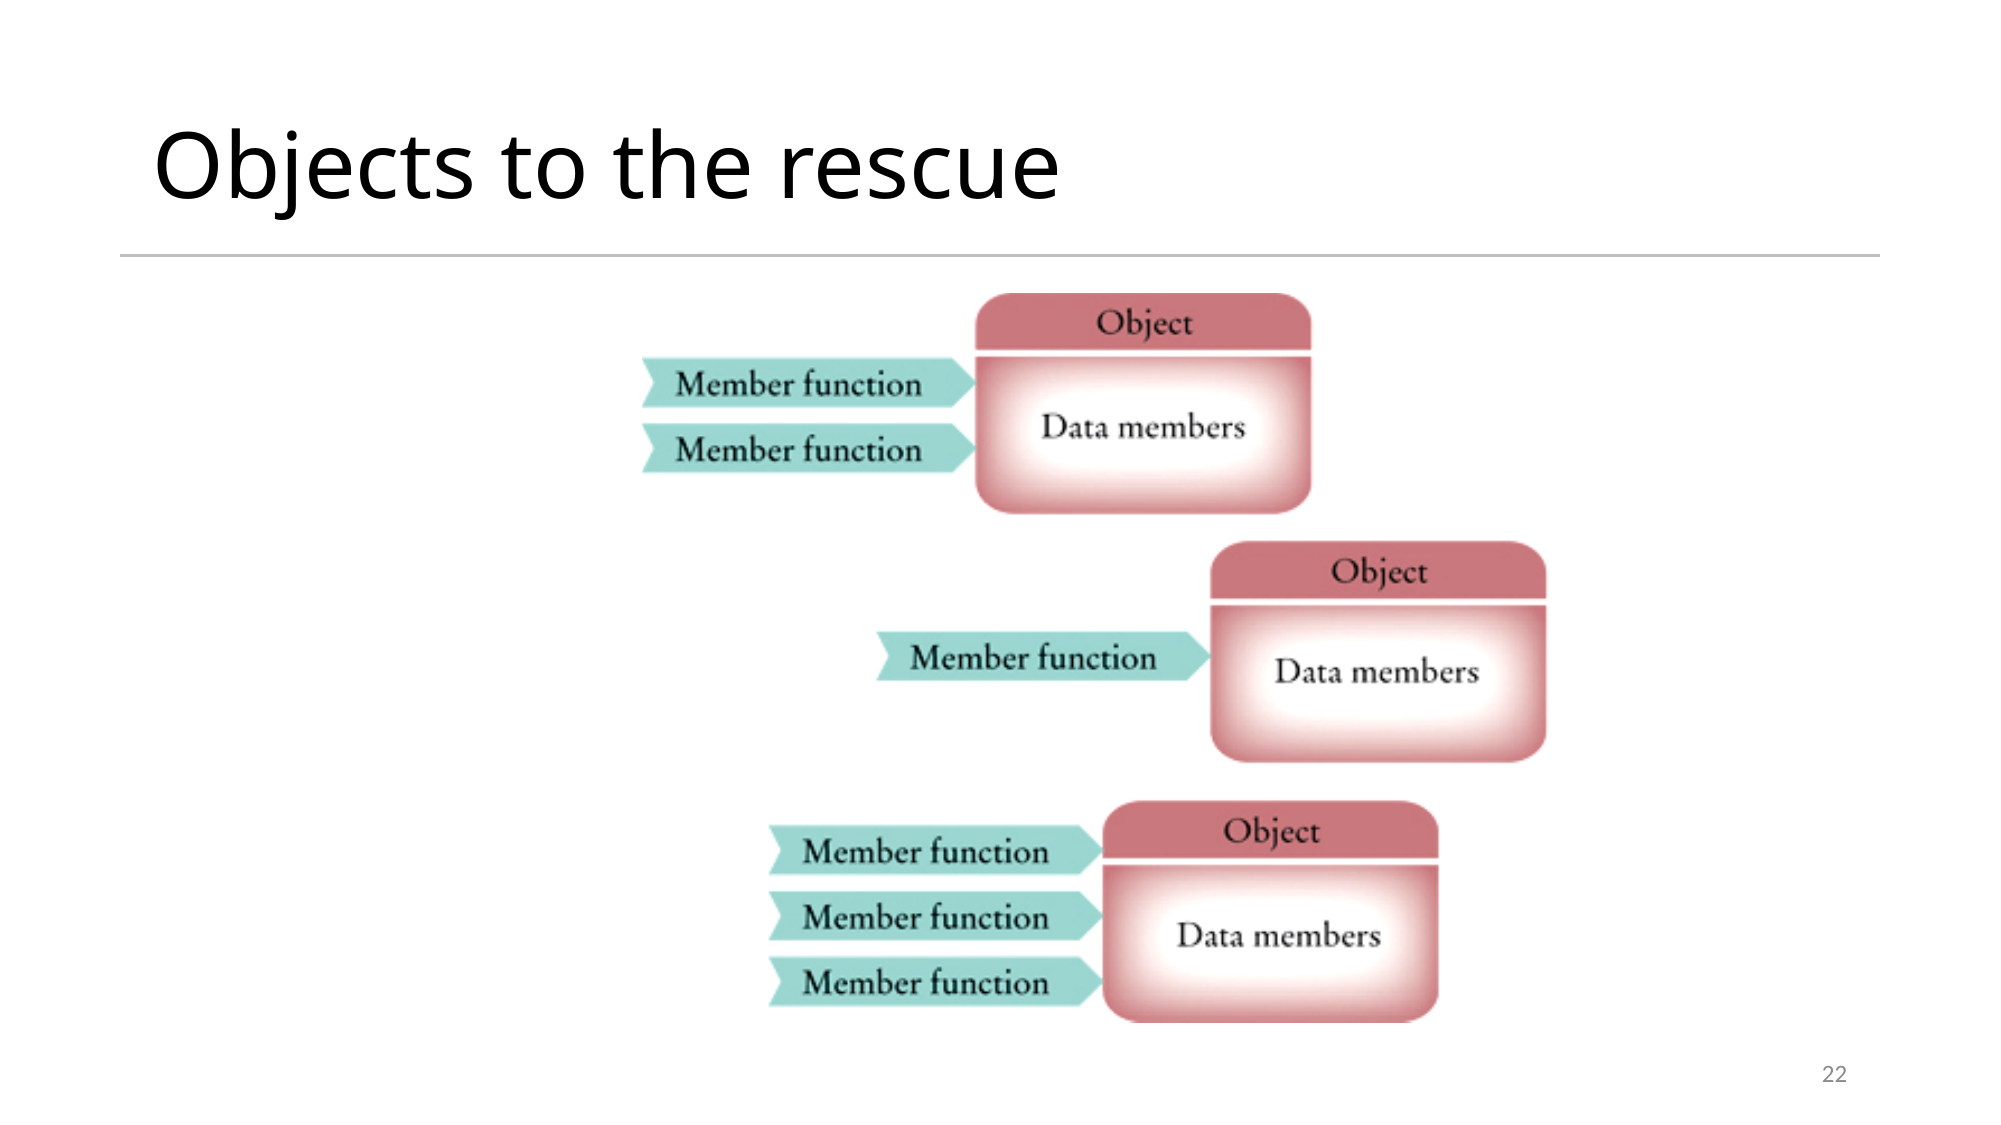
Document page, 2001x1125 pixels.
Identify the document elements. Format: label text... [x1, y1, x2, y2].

title Objects to the rescue [137, 59, 1863, 278]
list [642, 293, 1578, 1023]
slide_number 22 [1412, 1042, 1863, 1103]
